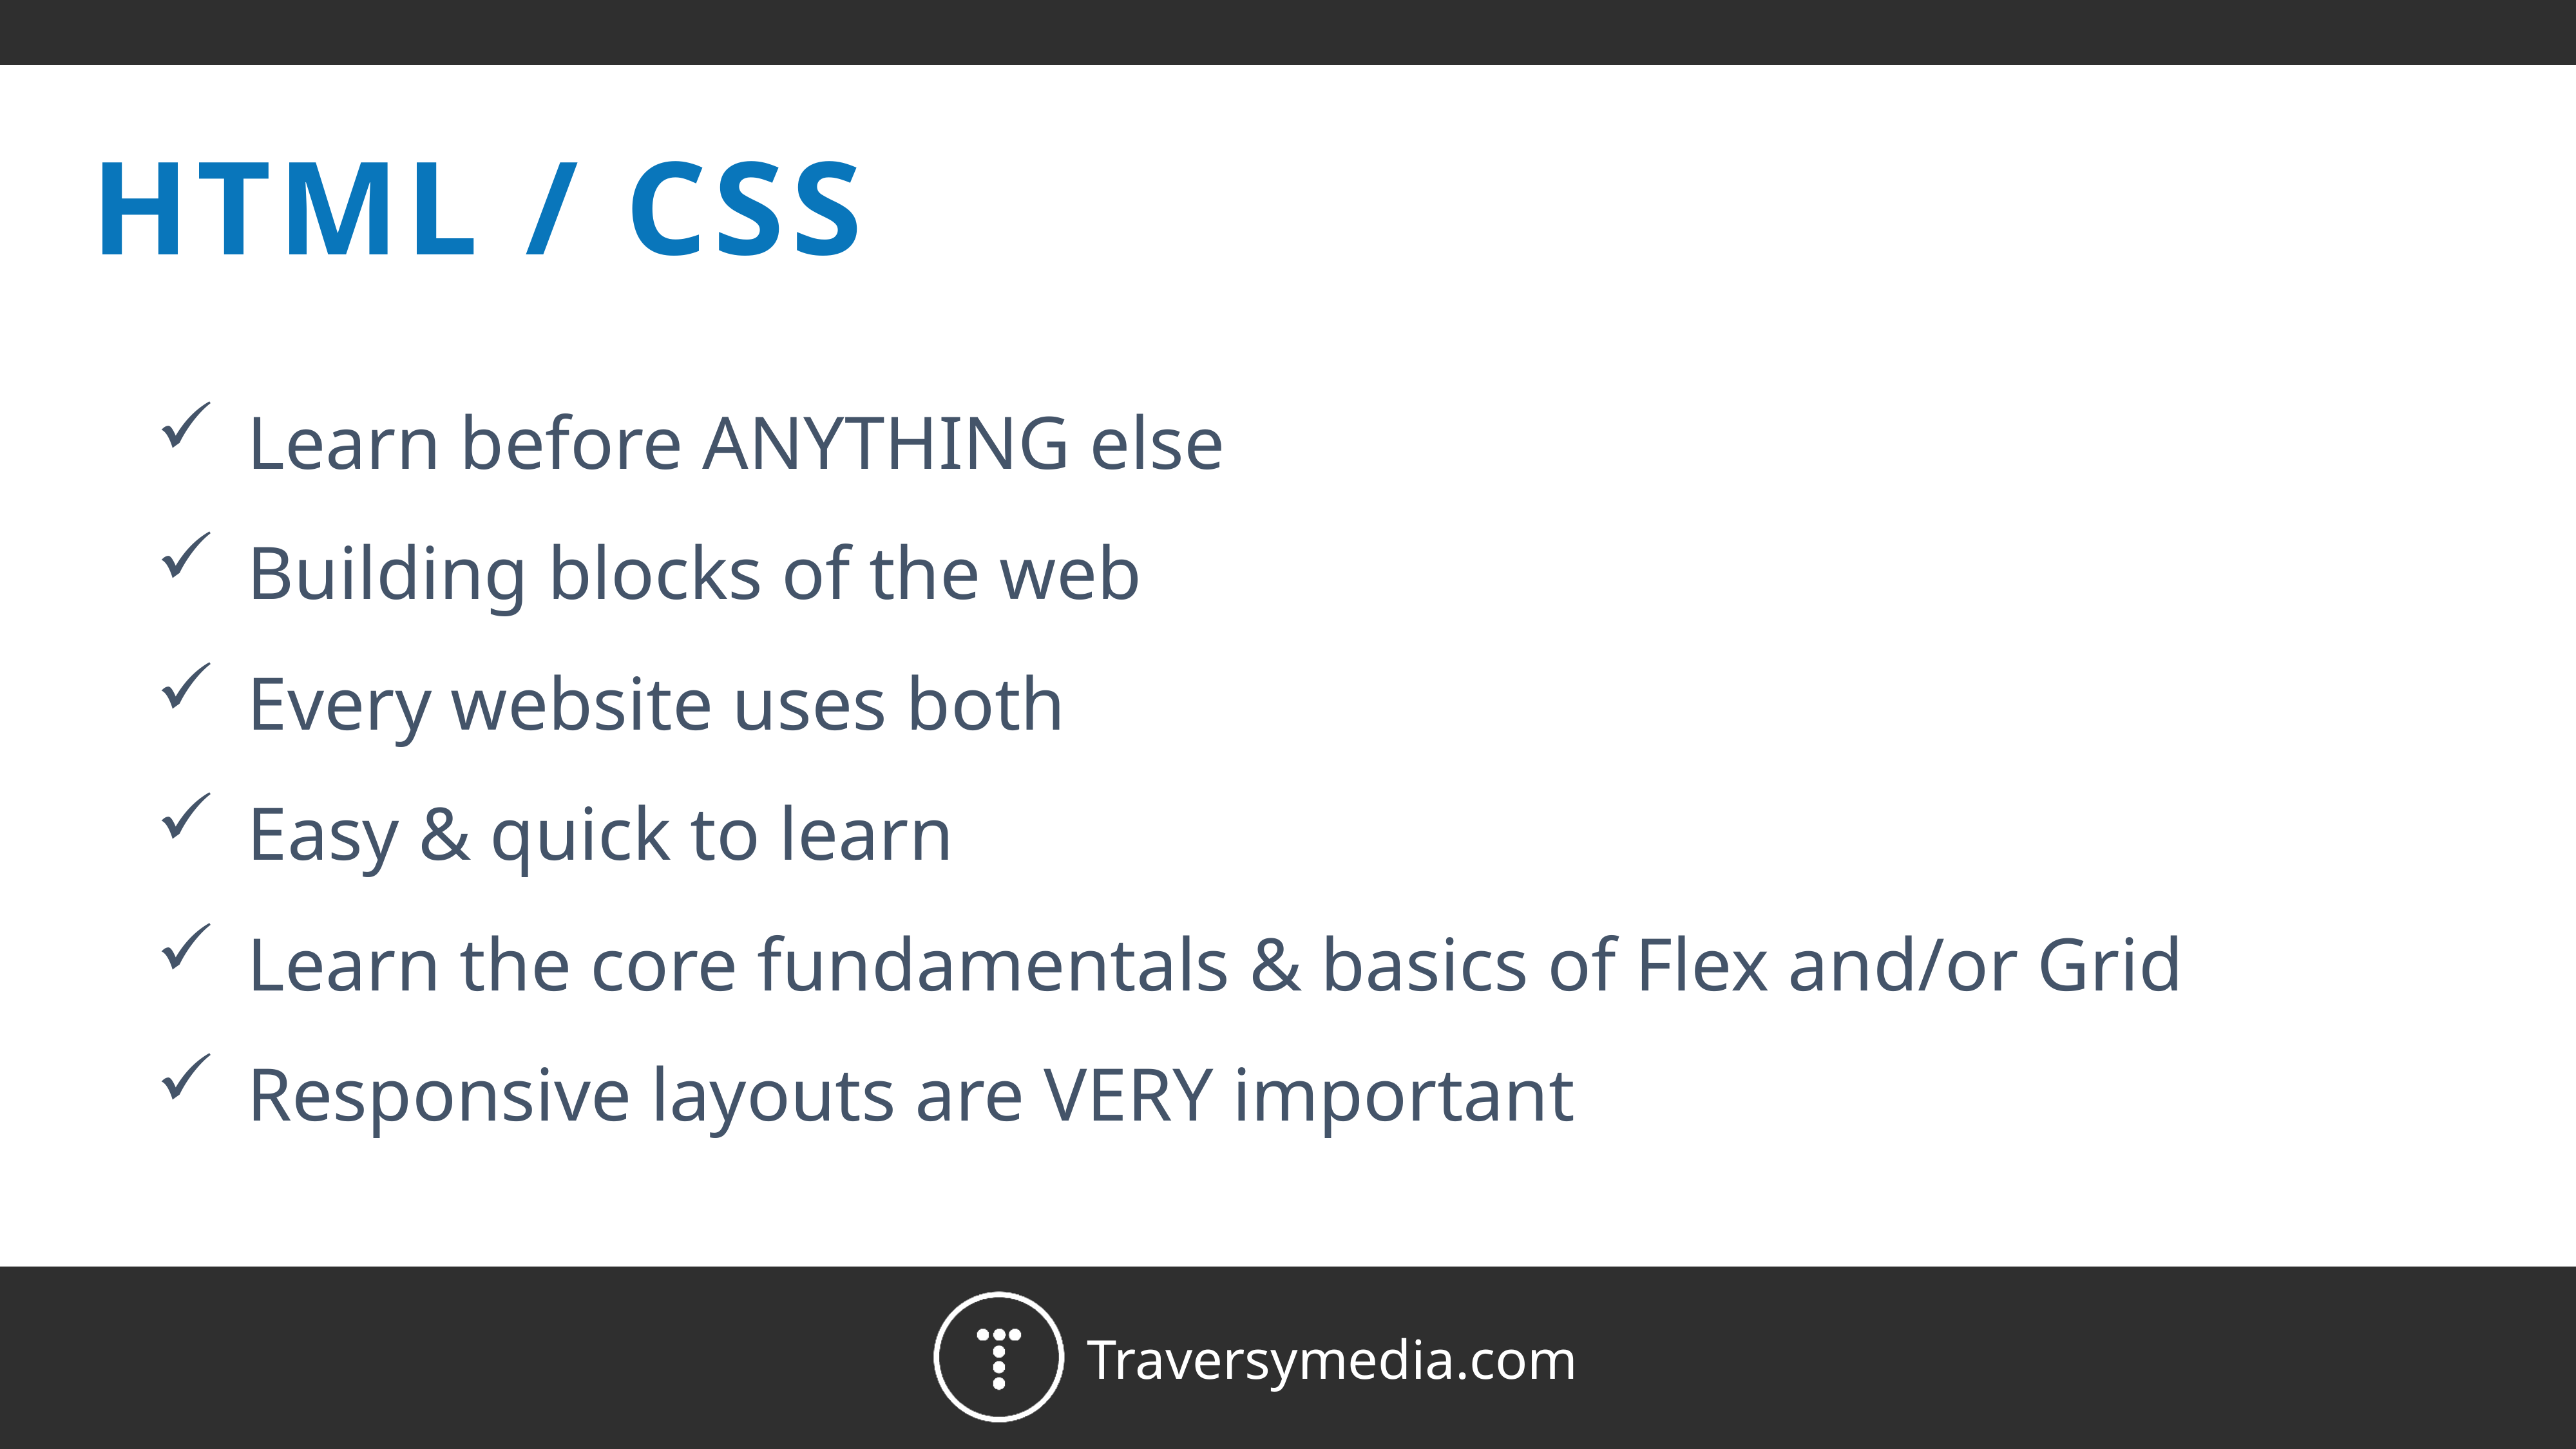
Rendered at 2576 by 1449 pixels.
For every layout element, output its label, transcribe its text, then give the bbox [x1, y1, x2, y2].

text_box Traversymedia.com [1078, 1320, 1654, 1395]
text_box HTML / CSS [91, 126, 864, 281]
text_box [0, 0, 2576, 66]
picture [930, 1287, 1070, 1428]
text_box [0, 1266, 2576, 1449]
text_box Learn before ANYTHING else Building blocks of the web Every website uses both Easy & quick to learn Learn the core fundamentals & basics of Flex and/or Grid Responsive layouts are VERY important [147, 348, 2227, 1266]
